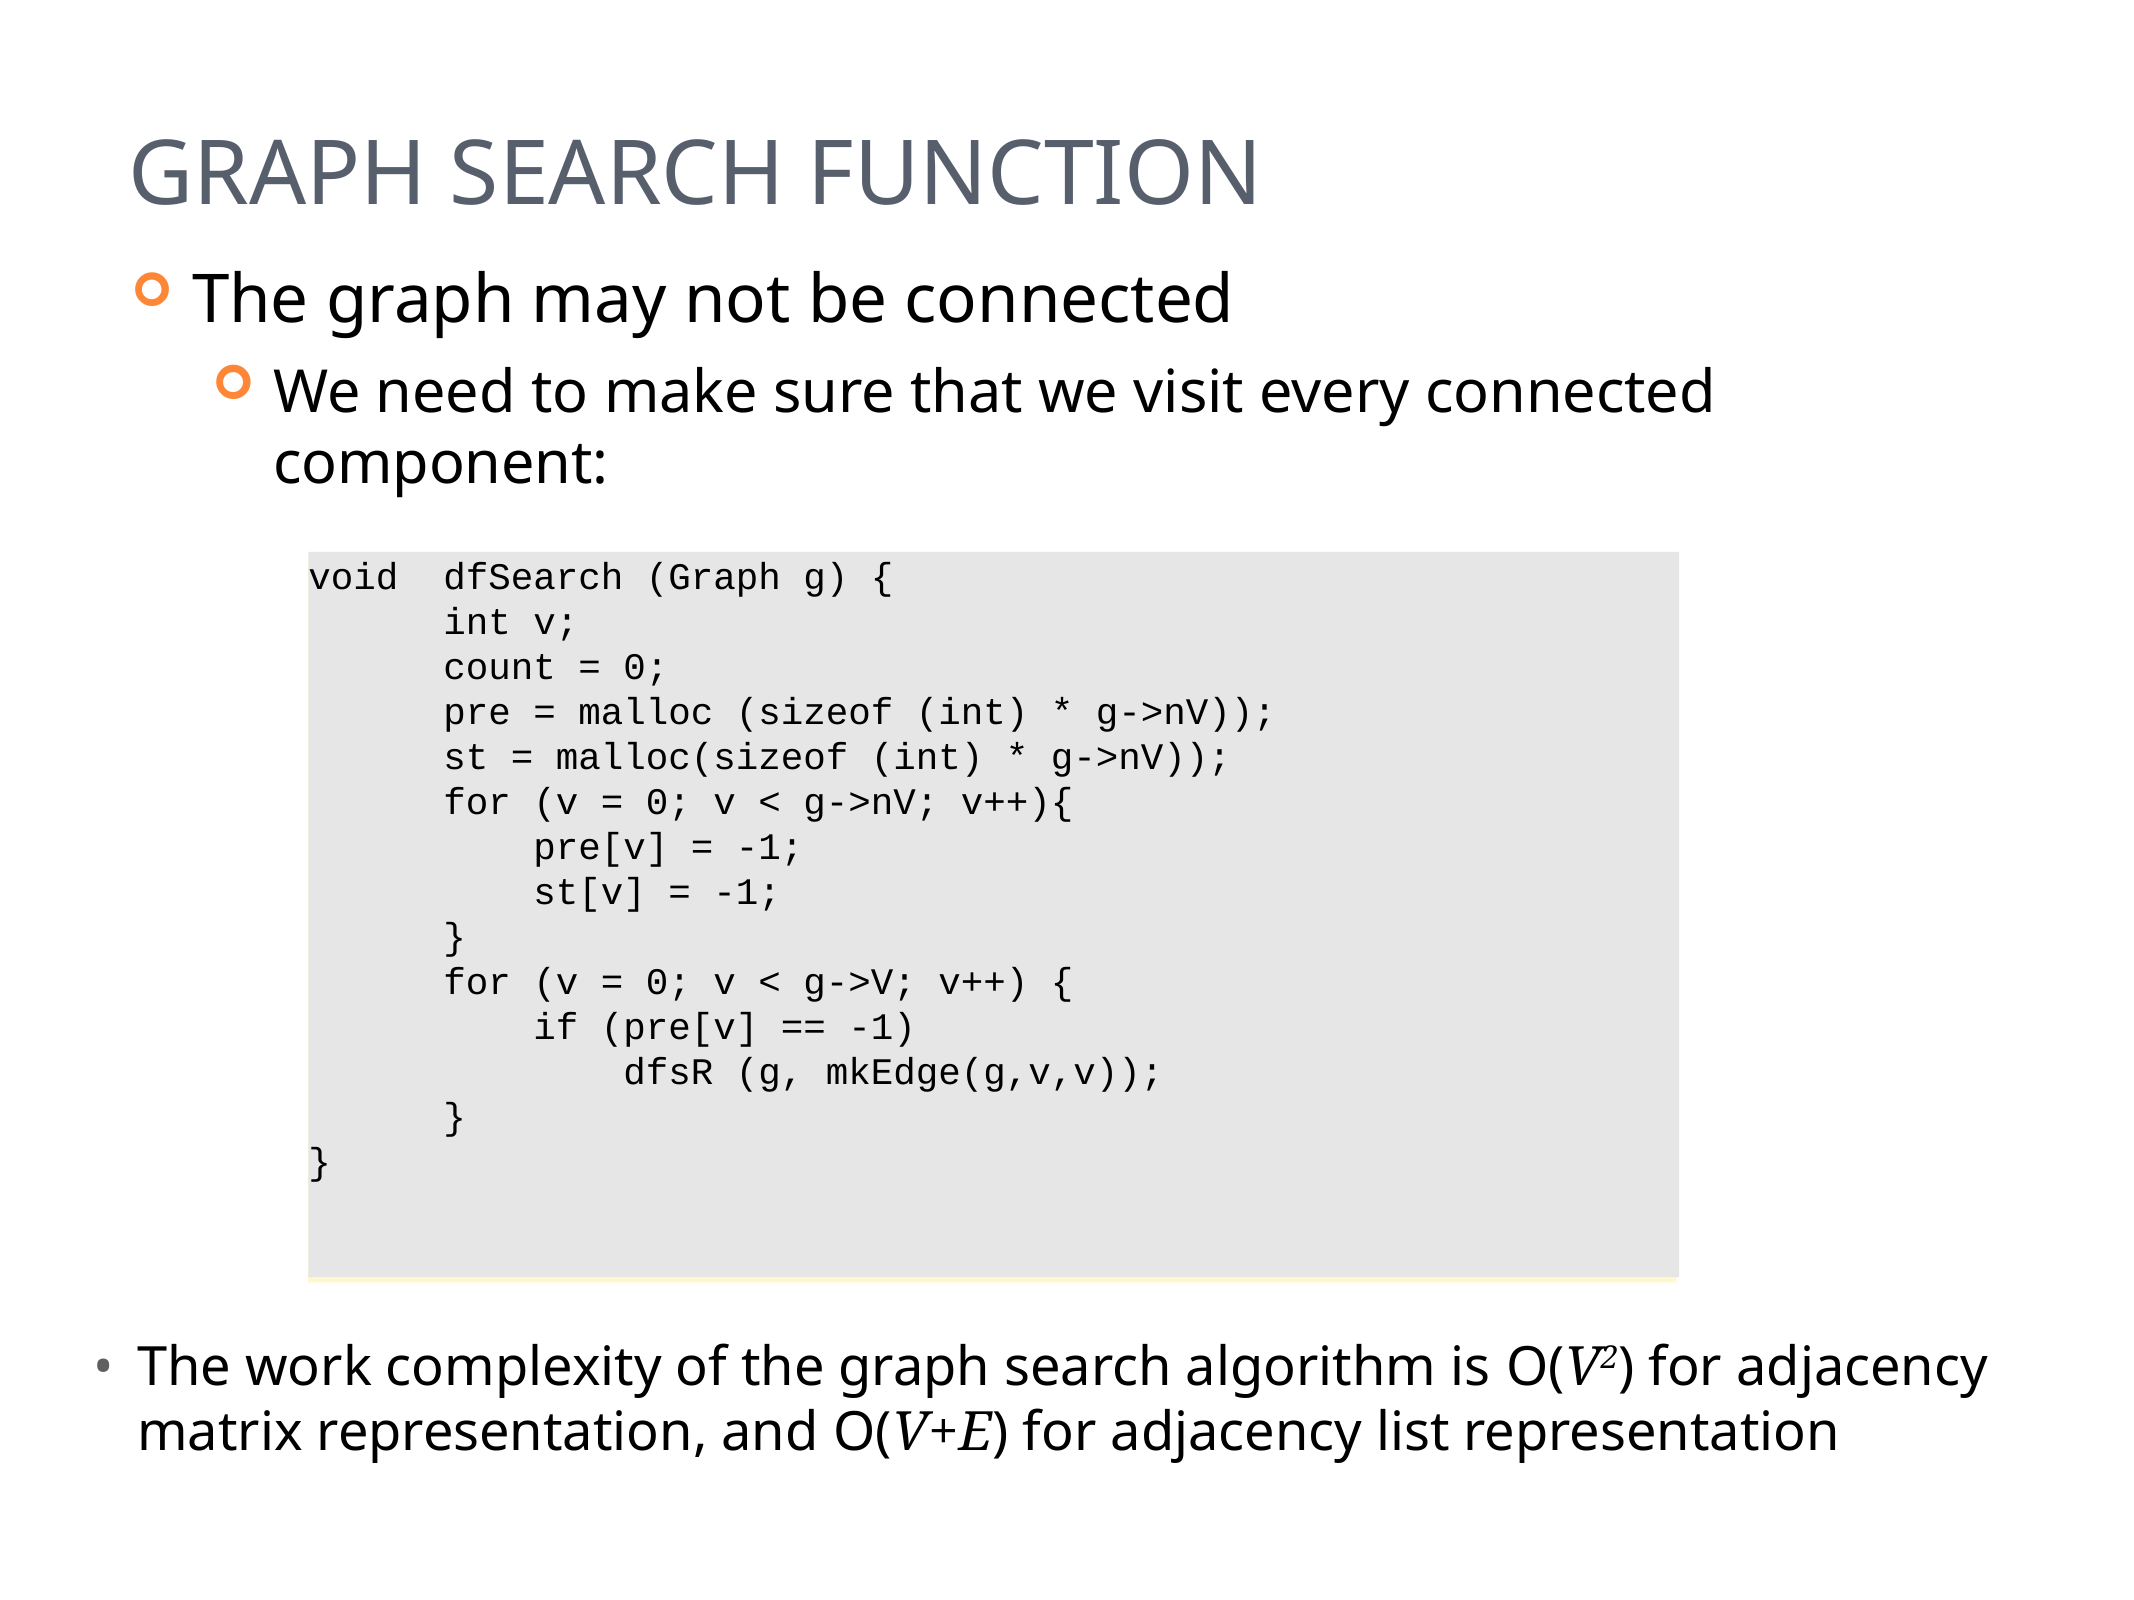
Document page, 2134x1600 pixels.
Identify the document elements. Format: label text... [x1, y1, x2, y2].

title Graph Search function [106, 64, 1849, 234]
text_box The work complexity of the graph search algorithm is O(V2) for adjacency matrix representation, and O(V+E) for adjacency list representation [93, 1331, 2005, 1548]
list The graph may not be connected We need to make sure that we visit every connected component: [109, 244, 2021, 508]
text_box void dfSearch (Graph g) { int v; count = 0; pre = malloc (sizeof (int) * g->nV)); st = malloc(sizeof (int) * g->nV)); for (v = 0; v < g->nV; v++){ pre[v] = -1; st[v] = -1; } for (v = 0; v < g->V; v++) { if (pre[v] == -1) dfsR (g, mkEdge(g,v,v)); } } [308, 551, 1680, 1278]
